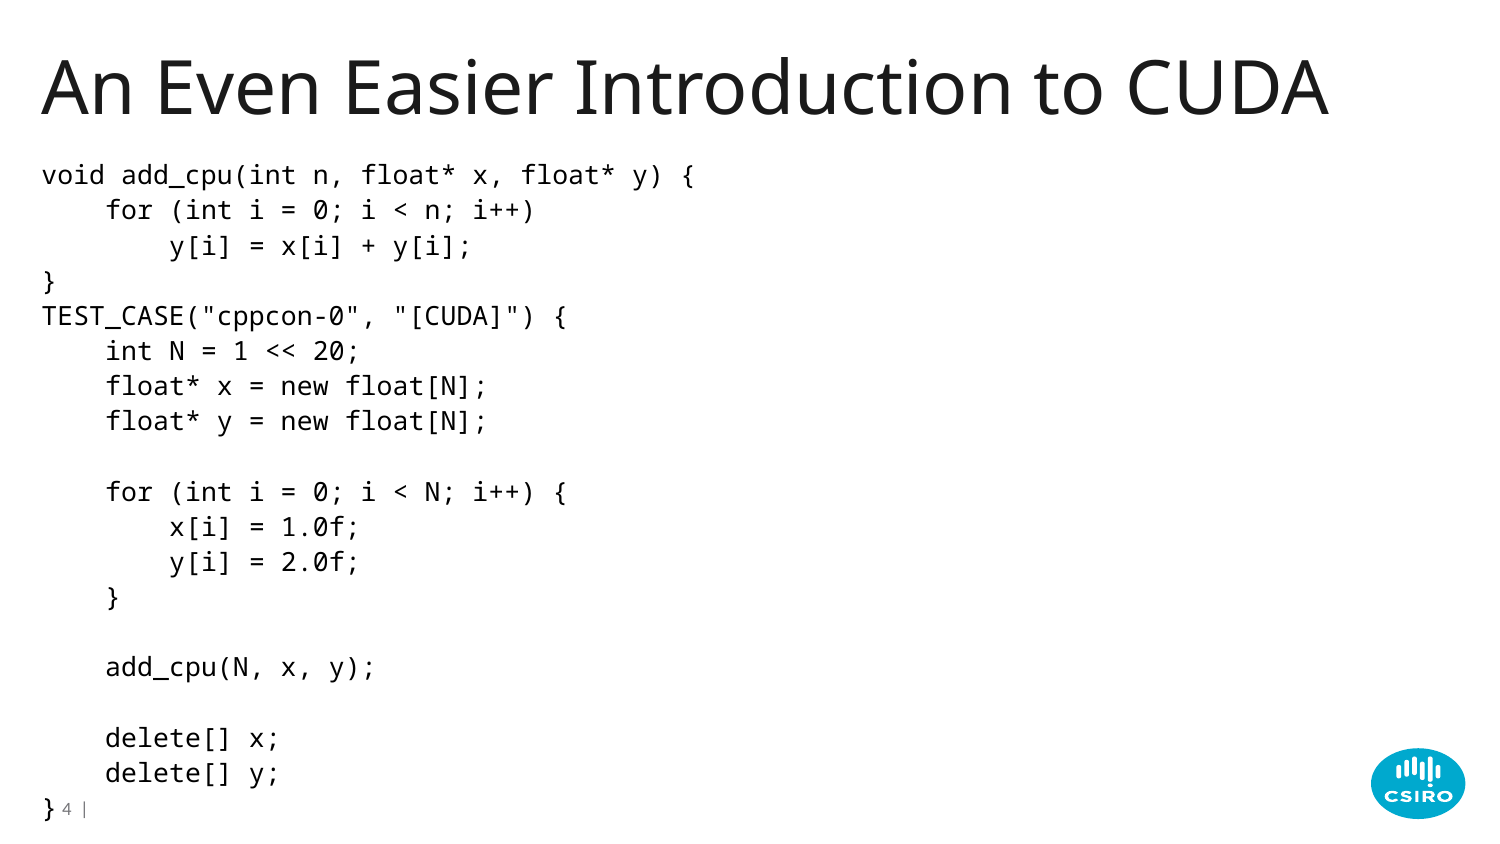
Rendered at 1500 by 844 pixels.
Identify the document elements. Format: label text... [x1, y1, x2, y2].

list void add_cpu(int n, float* x, float* y) { for (int i = 0; i < n; i++) y[i] = x[i] + y[i]; } TEST_CASE("cppcon-0", "[CUDA]") { int N = 1 << 20; float* x = new float[N]; float* y = new float[N]; for (int i = 0; i < N; i++) { x[i] = 1.0f; y[i] = 2.0f; } add_cpu(N, x, y); delete[] x; delete[] y; } [41, 161, 1459, 824]
title An Even Easier Introduction to CUDA [41, 39, 1459, 145]
slide_number 4 | [41, 800, 89, 816]
